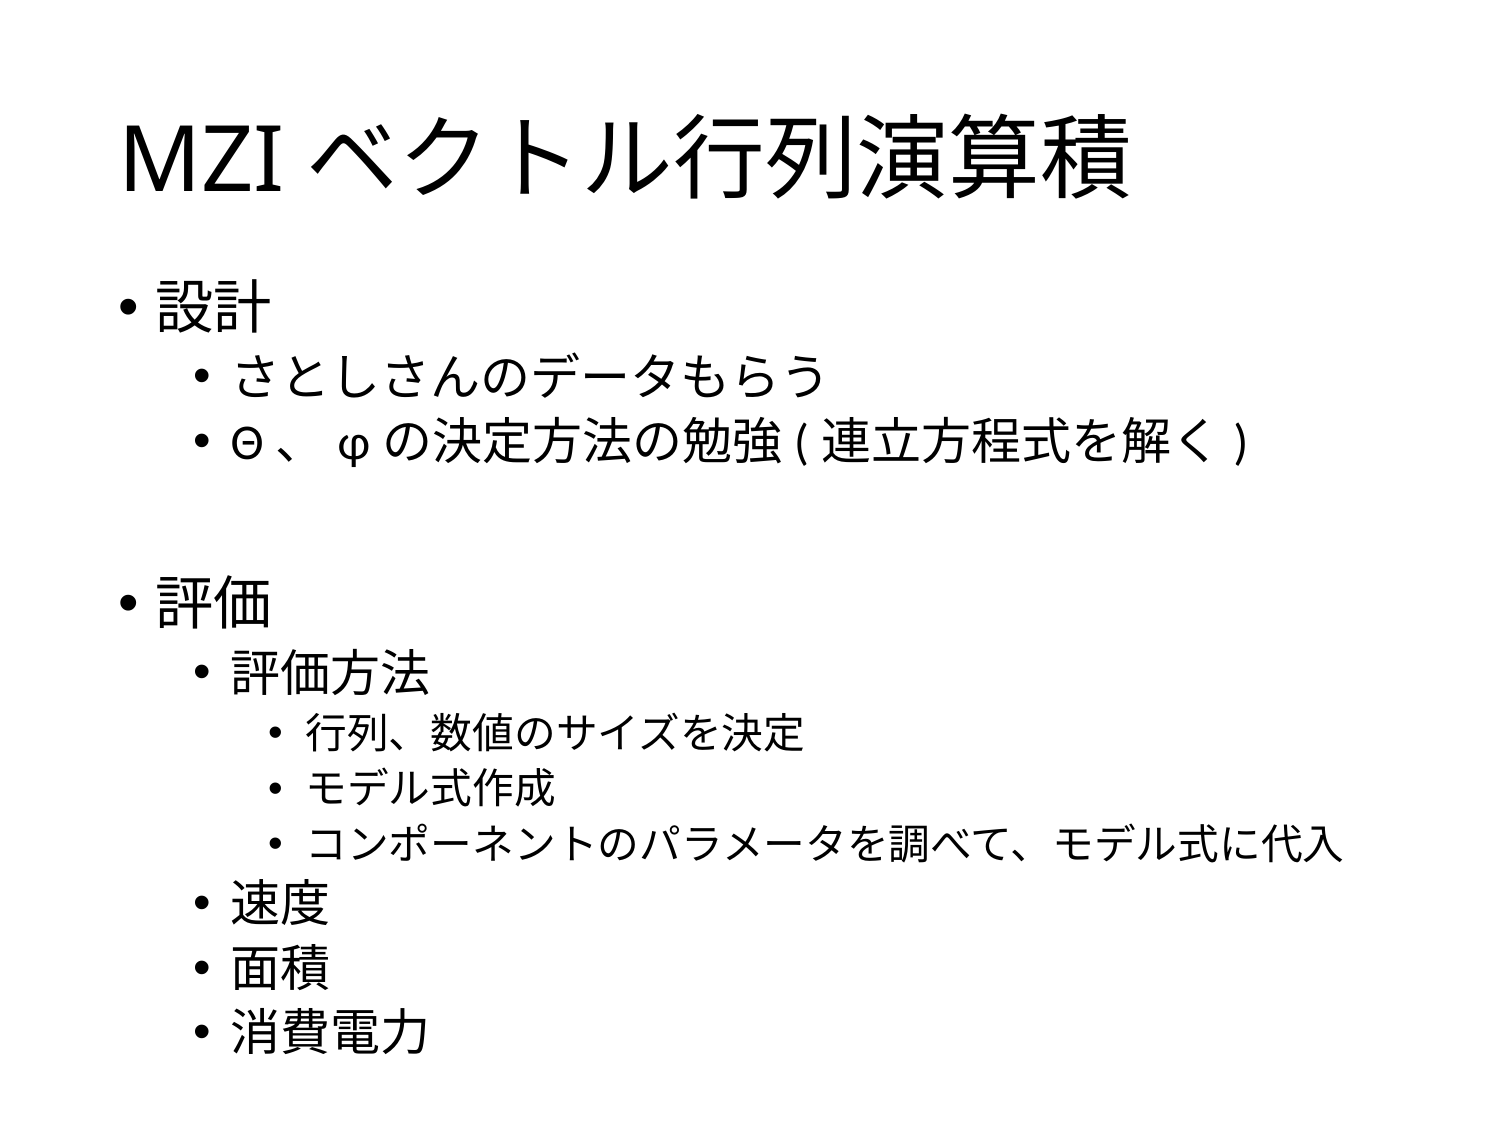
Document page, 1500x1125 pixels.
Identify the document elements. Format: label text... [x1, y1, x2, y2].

title MZIベクトル行列演算積 [103, 53, 1397, 271]
list 設計 さとしさんのデータもらう Θ、φの決定方法の勉強(連立方程式を解く) 評価 評価方法 行列、数値のサイズを決定 モデル式作成 コンポーネントのパラメータを調べて、モデル式に代入 速度 面積 消費電力 [103, 271, 1397, 1095]
